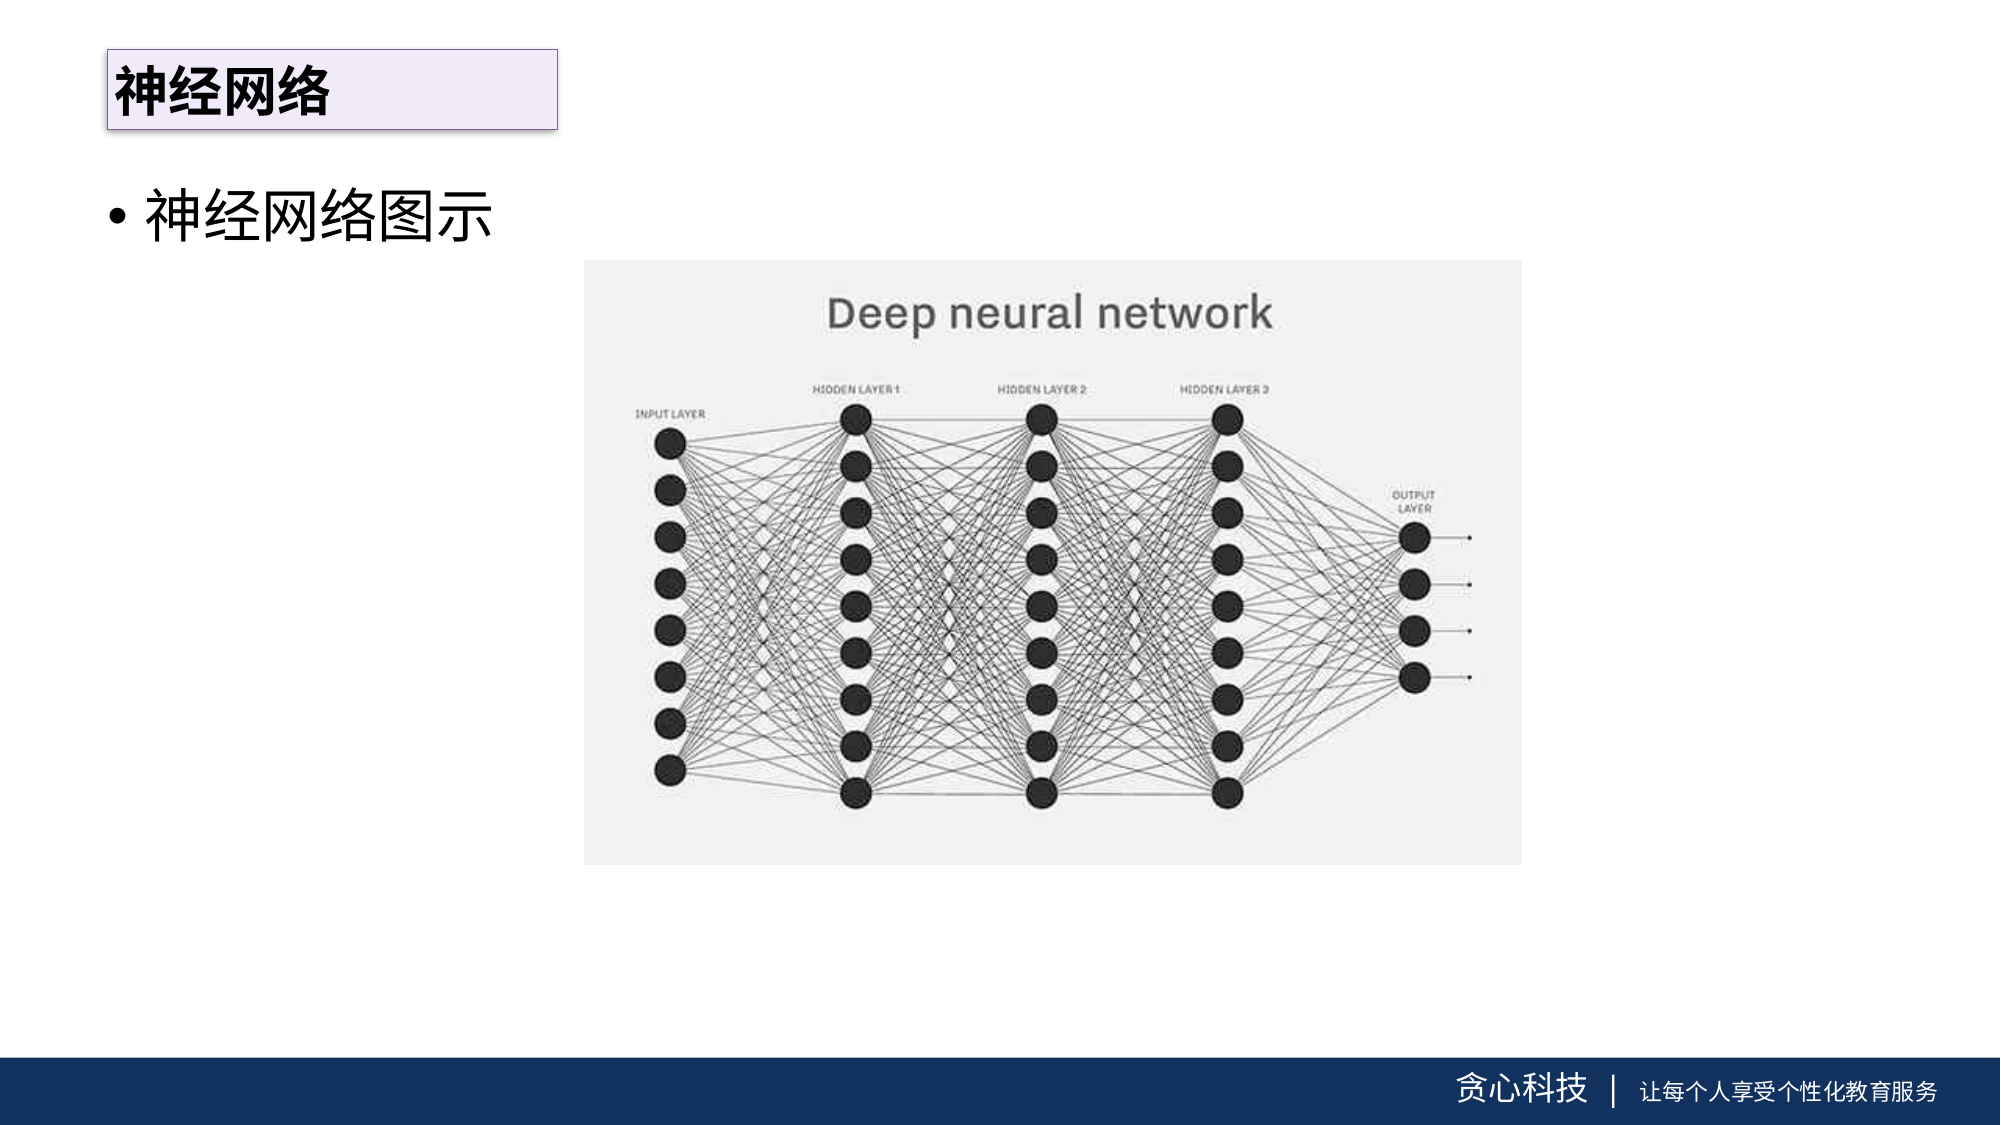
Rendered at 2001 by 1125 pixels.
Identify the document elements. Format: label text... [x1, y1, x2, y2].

text_box 神经网络 [107, 49, 558, 130]
list 神经网络图示 [99, 179, 1901, 1006]
picture [584, 260, 1522, 865]
